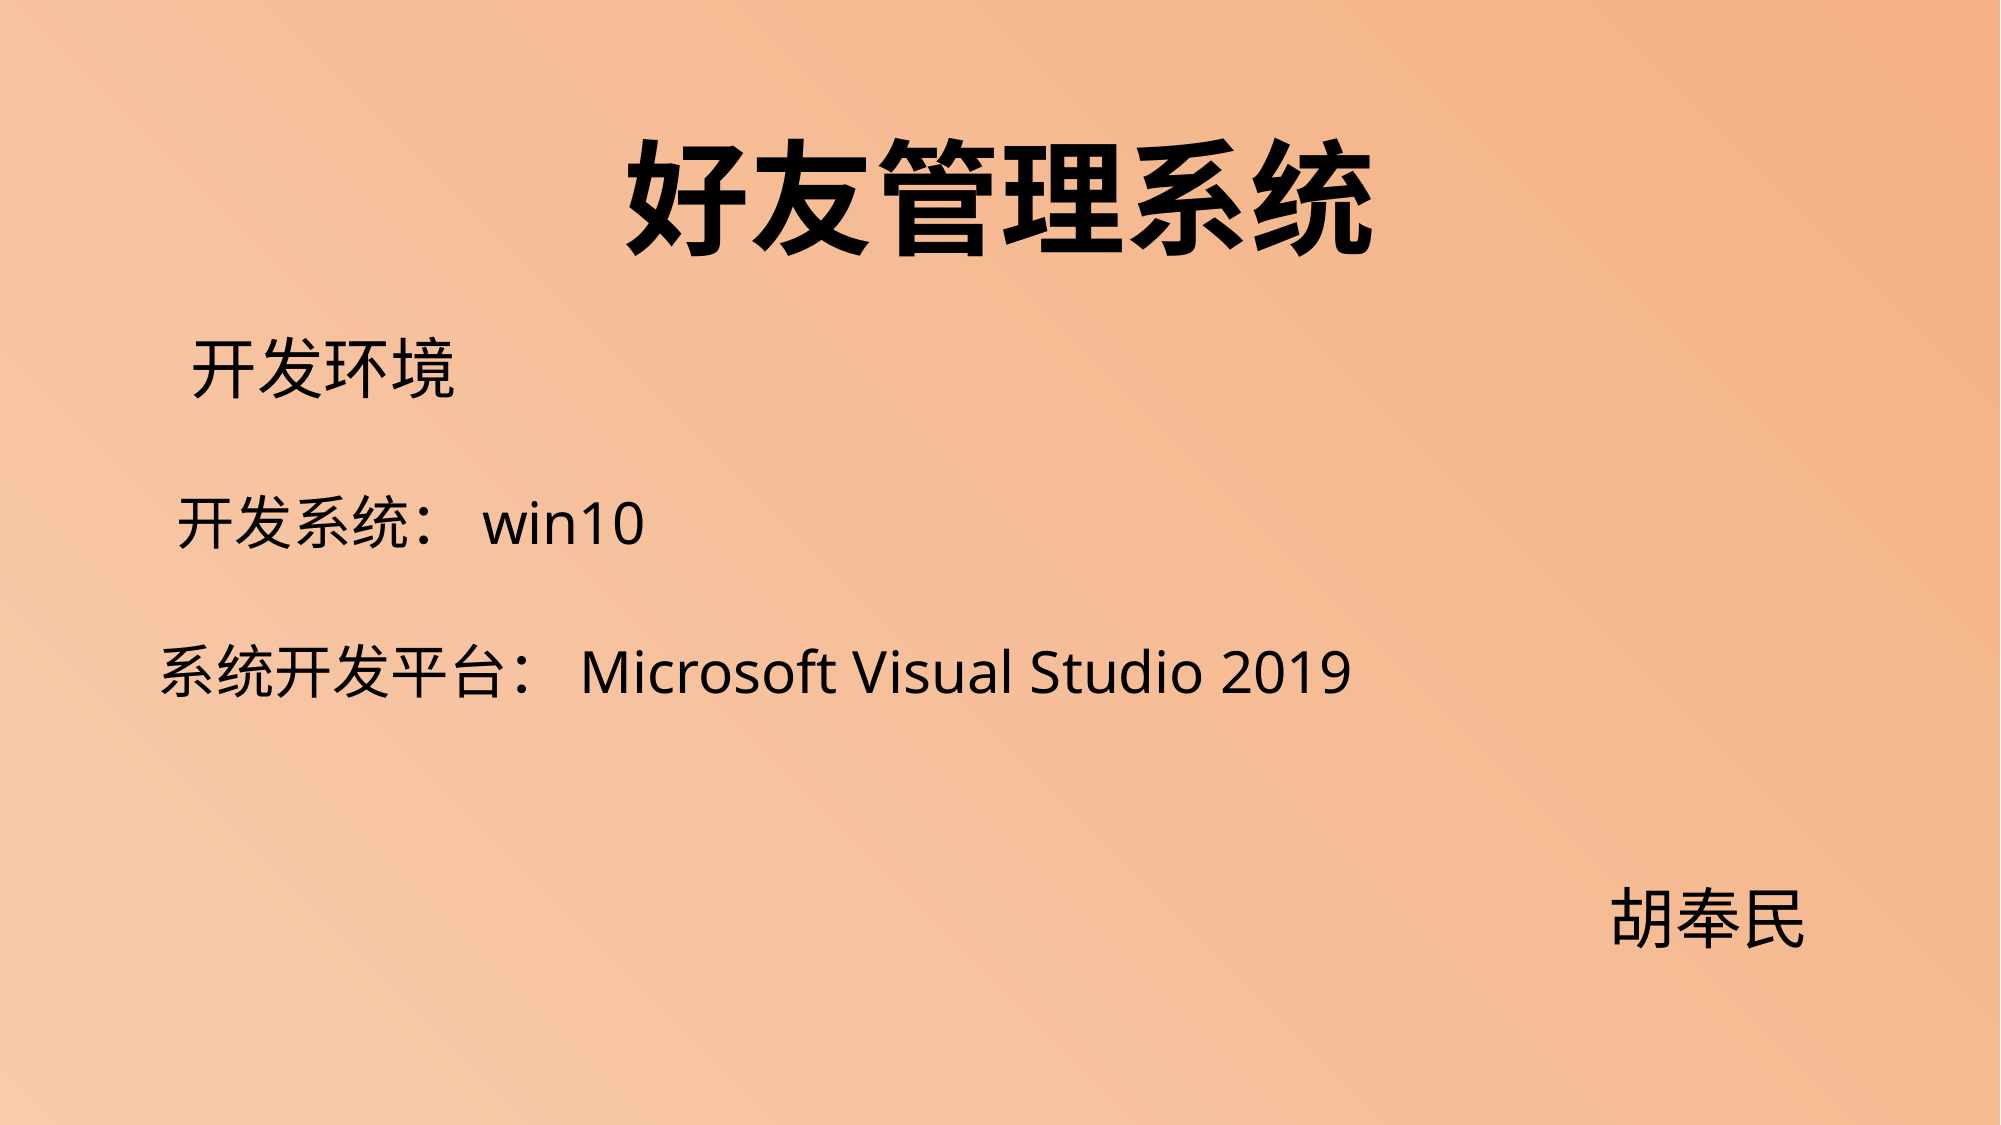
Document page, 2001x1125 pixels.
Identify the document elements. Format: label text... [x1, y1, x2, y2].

title 好友管理系统 [249, 112, 1750, 281]
text_box 开发系统：win10 [162, 478, 661, 564]
subtitle 胡奉民 [324, 878, 1824, 972]
text_box 系统开发平台：Microsoft Visual Studio 2019 [143, 628, 1369, 713]
text_box 开发环境 [175, 319, 473, 415]
